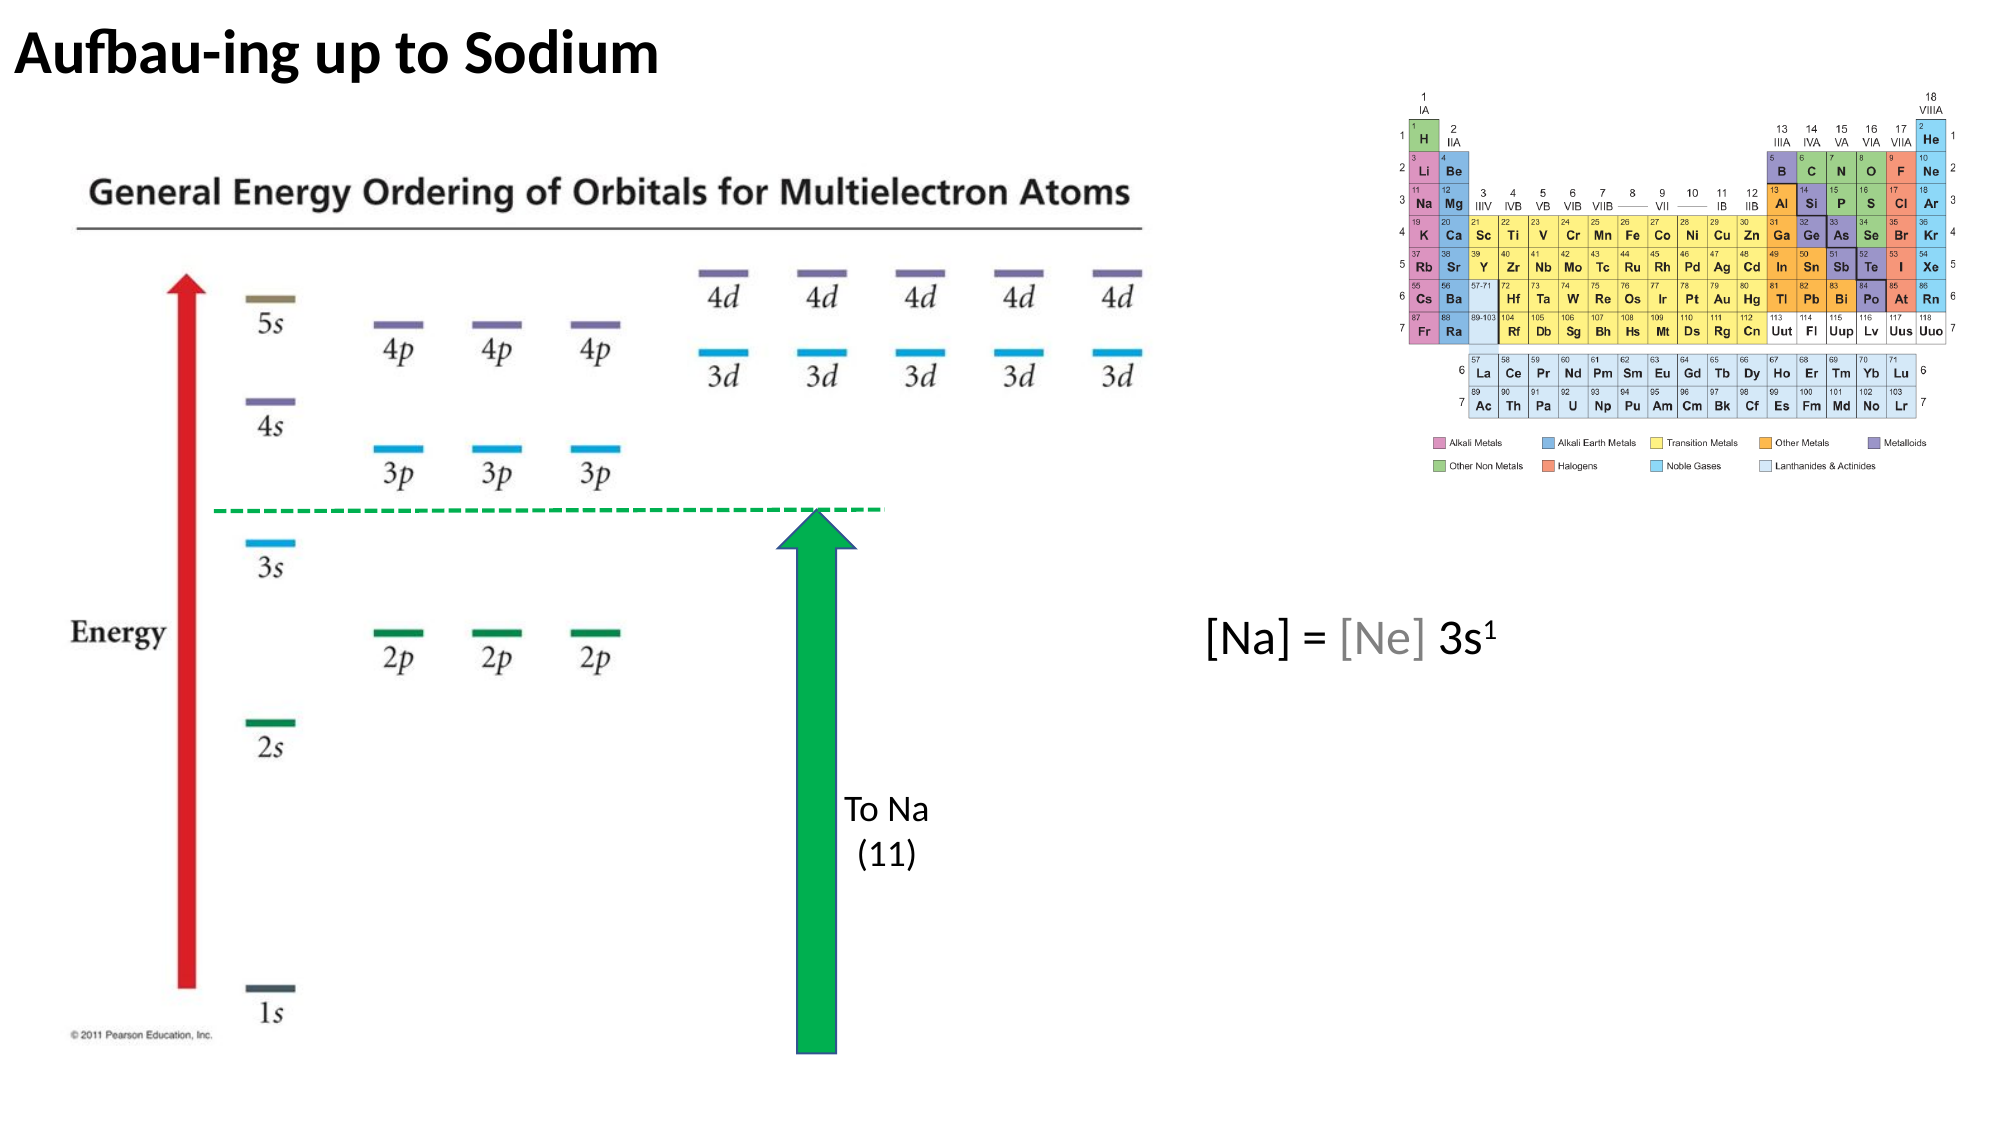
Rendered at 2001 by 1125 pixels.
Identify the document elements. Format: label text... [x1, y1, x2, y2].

picture [1399, 90, 1956, 472]
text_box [0, 154, 1213, 1066]
text_box [Na] = [Ne] 3s1 [1213, 596, 1983, 672]
text_box Aufbau-ing up to Sodium [0, 3, 1897, 94]
